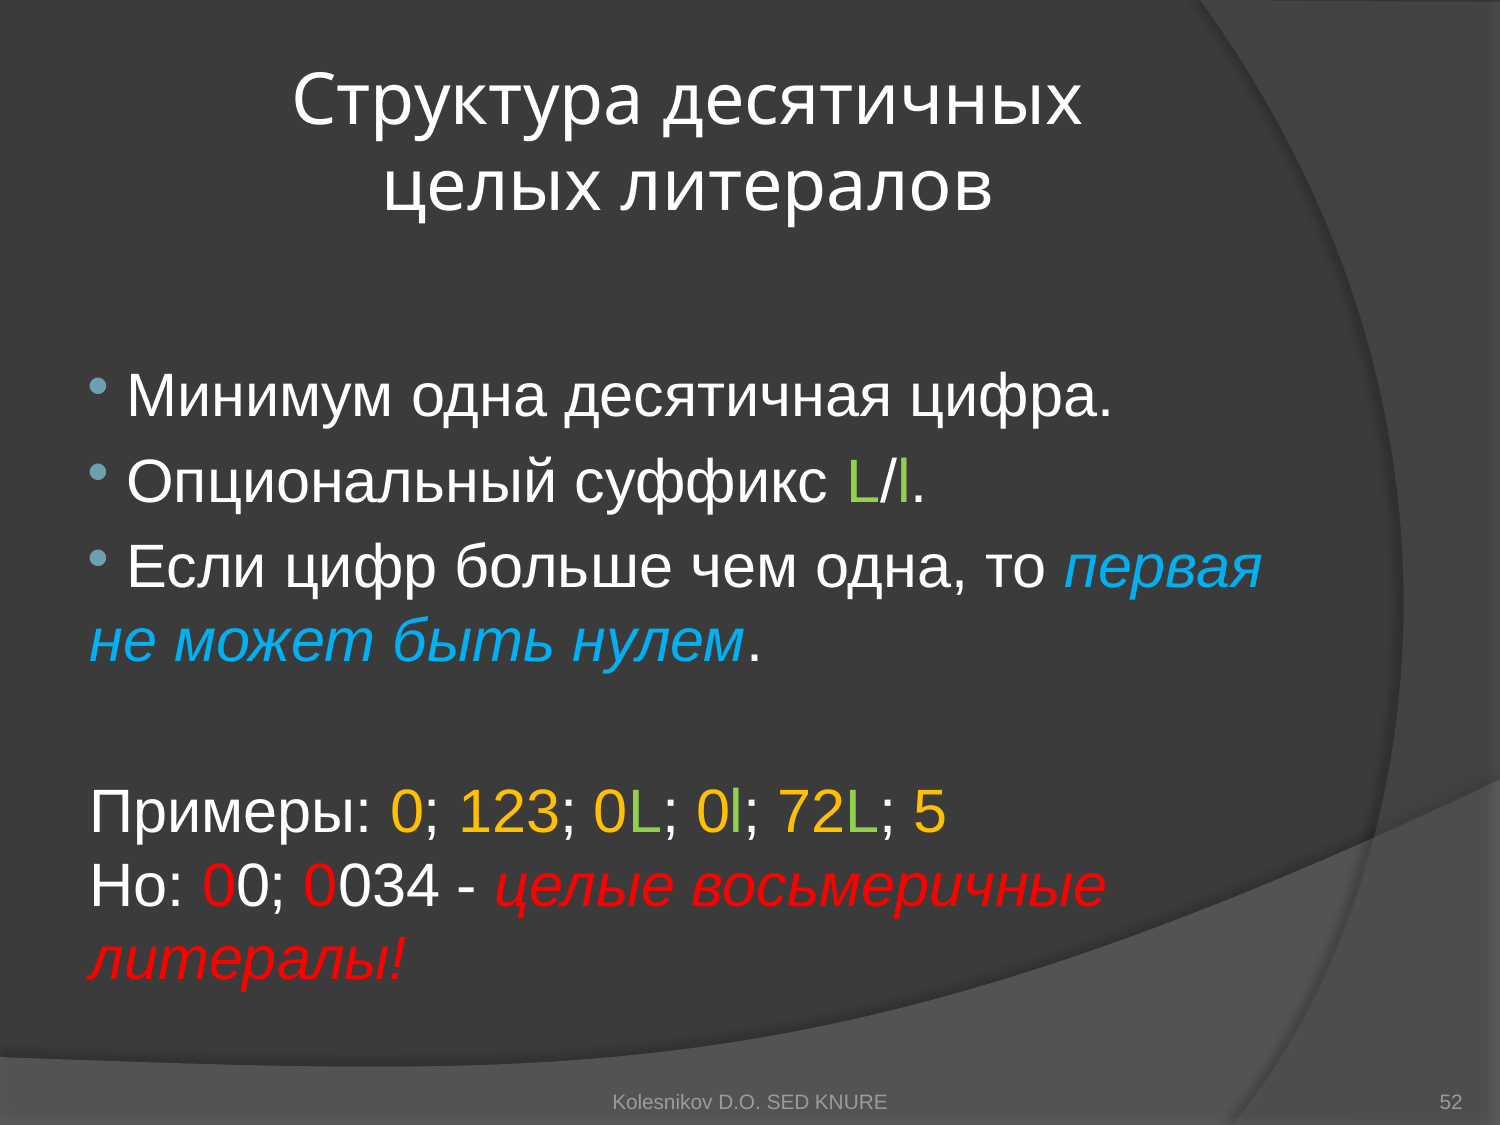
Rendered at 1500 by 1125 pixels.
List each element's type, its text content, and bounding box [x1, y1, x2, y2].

title Структура десятичных целых литералов [75, 45, 1300, 233]
list Минимум одна десятичная цифра. Опциональный суффикс L/l. Если цифр больше чем одна, то первая не может быть нулем. Примеры: 0; 123; 0L; 0l; 72L; 5 Но: 00; 0034 - целые восьмеричные литералы! [75, 262, 1300, 1005]
footer Kolesnikov D.O. SED KNURE [512, 1053, 988, 1114]
slide_number 52 [1337, 1053, 1463, 1114]
